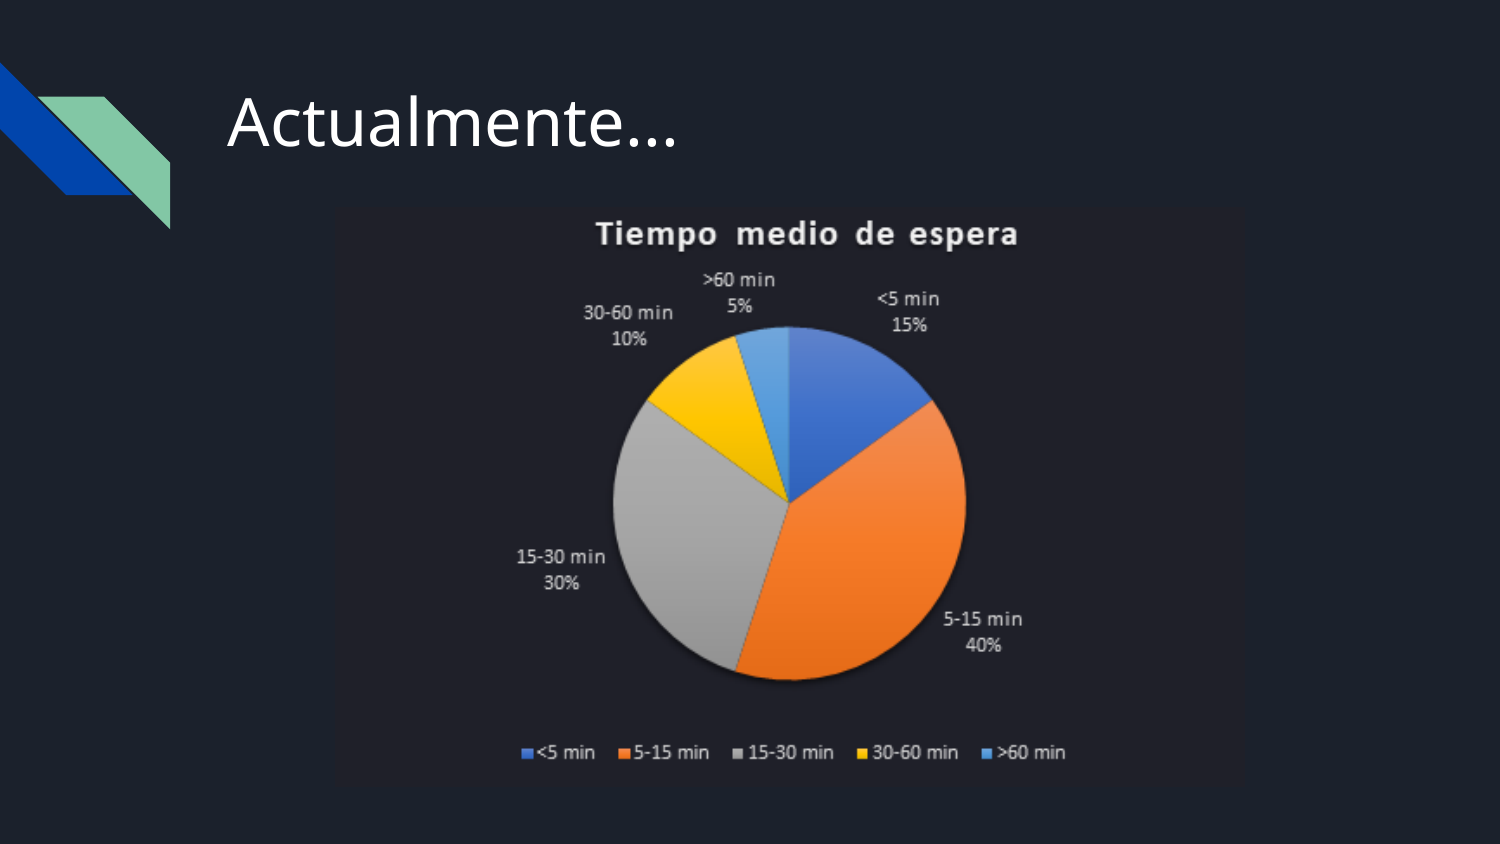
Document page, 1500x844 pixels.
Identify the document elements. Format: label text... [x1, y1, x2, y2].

title Actualmente... [212, 64, 1368, 215]
picture [335, 207, 1245, 787]
